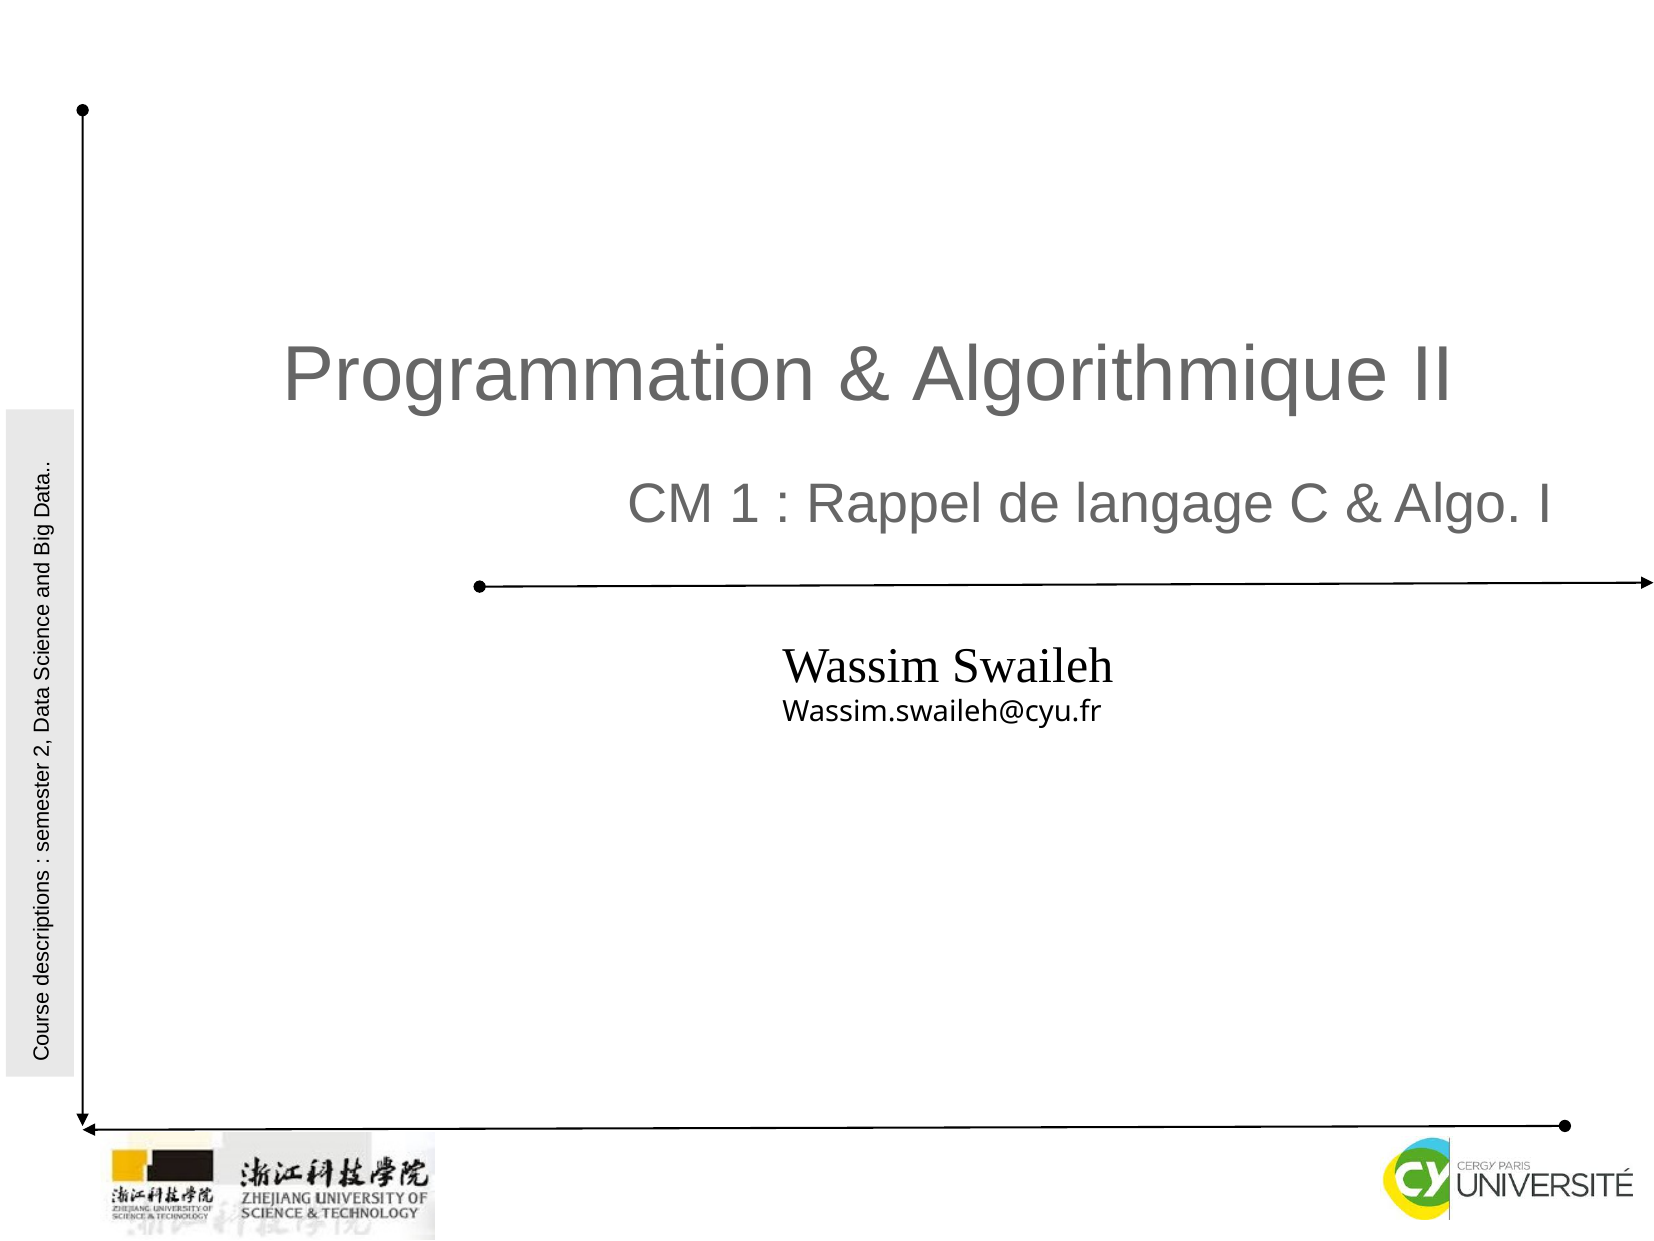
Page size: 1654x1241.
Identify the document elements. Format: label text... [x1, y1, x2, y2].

text_box CM 1 : Rappel de langage C & Algo. I [612, 459, 1654, 599]
picture [100, 1132, 435, 1240]
text_box Wassim Swaileh Wassim.swaileh@cyu.fr [767, 625, 1618, 756]
picture [1380, 1136, 1633, 1220]
